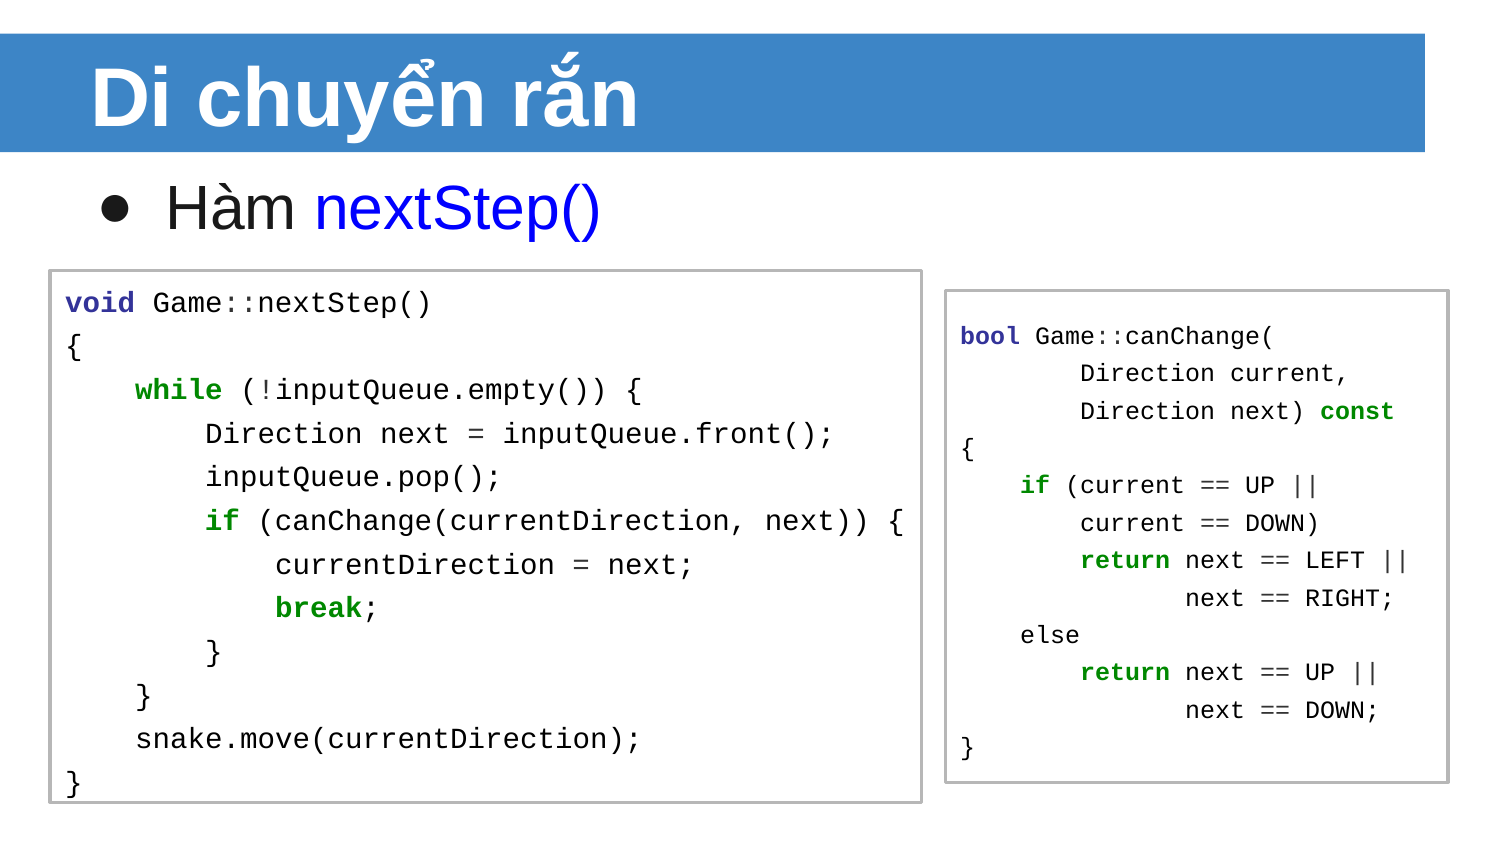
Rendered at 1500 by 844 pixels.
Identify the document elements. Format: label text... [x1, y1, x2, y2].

title Di chuyển rắn [75, 33, 1425, 152]
text_box bool Game::canChange( Direction current, Direction next) const { if (current == UP || current == DOWN) return next == LEFT || next == RIGHT; else return next == UP || next == DOWN; } [945, 290, 1449, 783]
list Hàm nextStep() [75, 152, 1425, 808]
text_box void Game::nextStep() { while (!inputQueue.empty()) { Direction next = inputQueue.front(); inputQueue.pop(); if (canChange(currentDirection, next)) { currentDirection = next; break; } } snake.move(currentDirection); } [50, 270, 922, 803]
